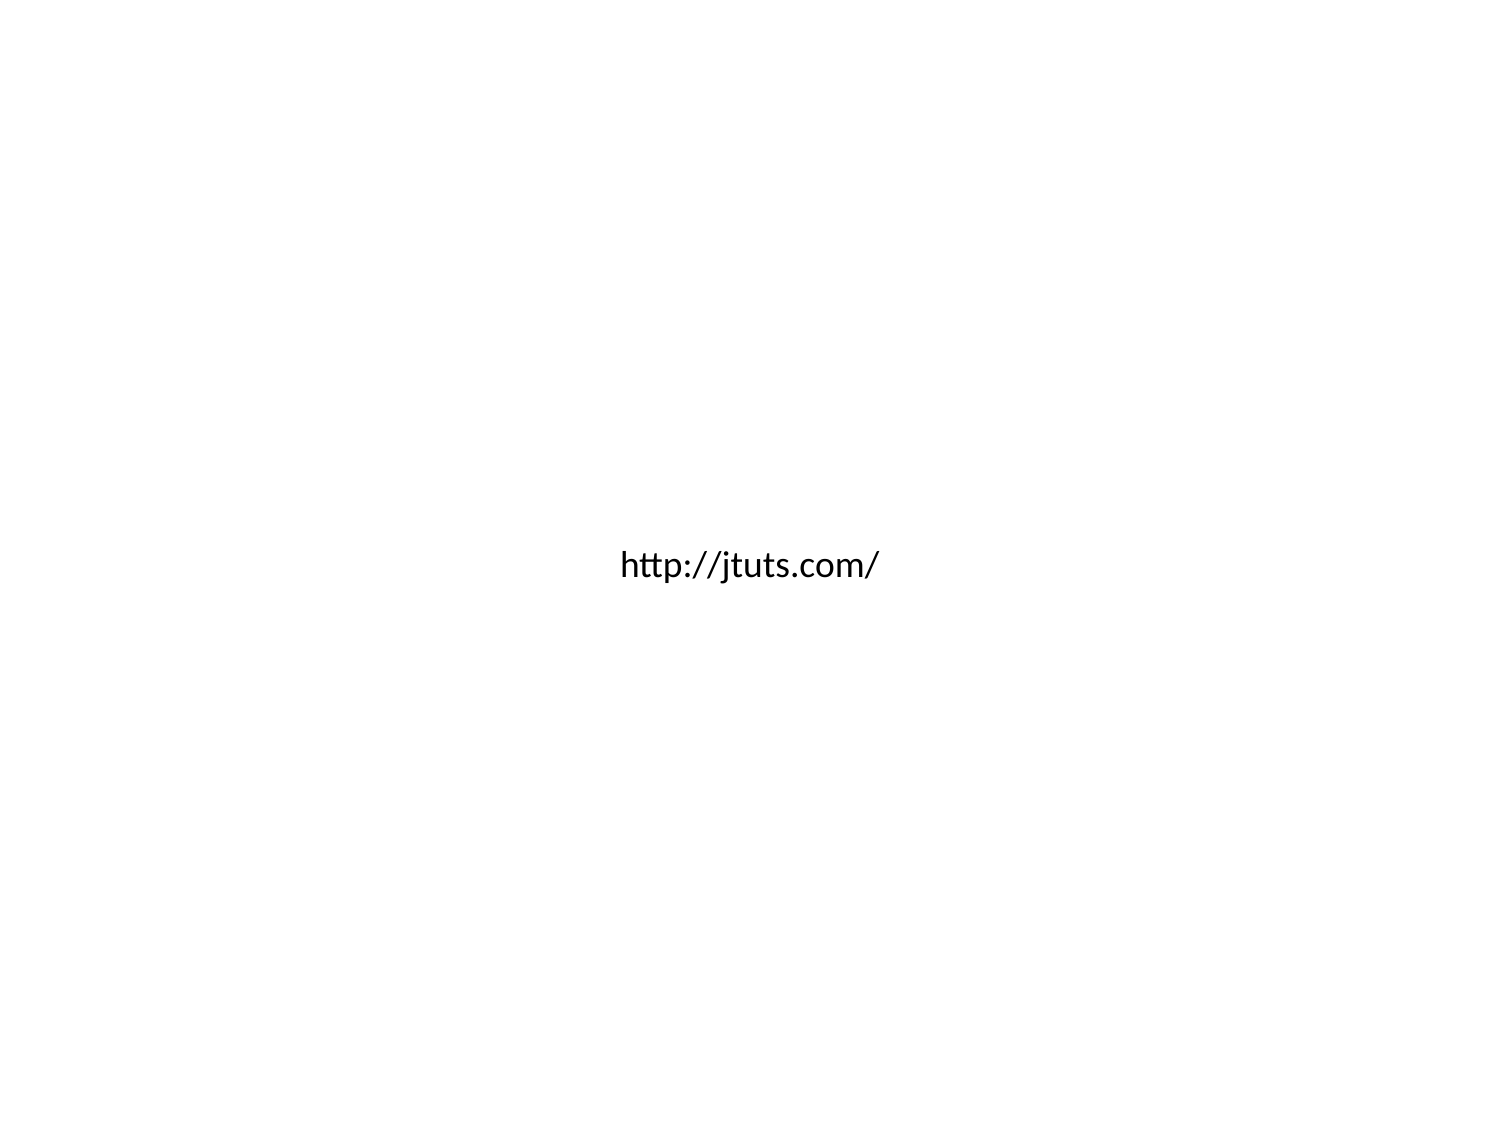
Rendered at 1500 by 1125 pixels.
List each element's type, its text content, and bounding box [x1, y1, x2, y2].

text_box http://jtuts.com/ [605, 532, 895, 592]
